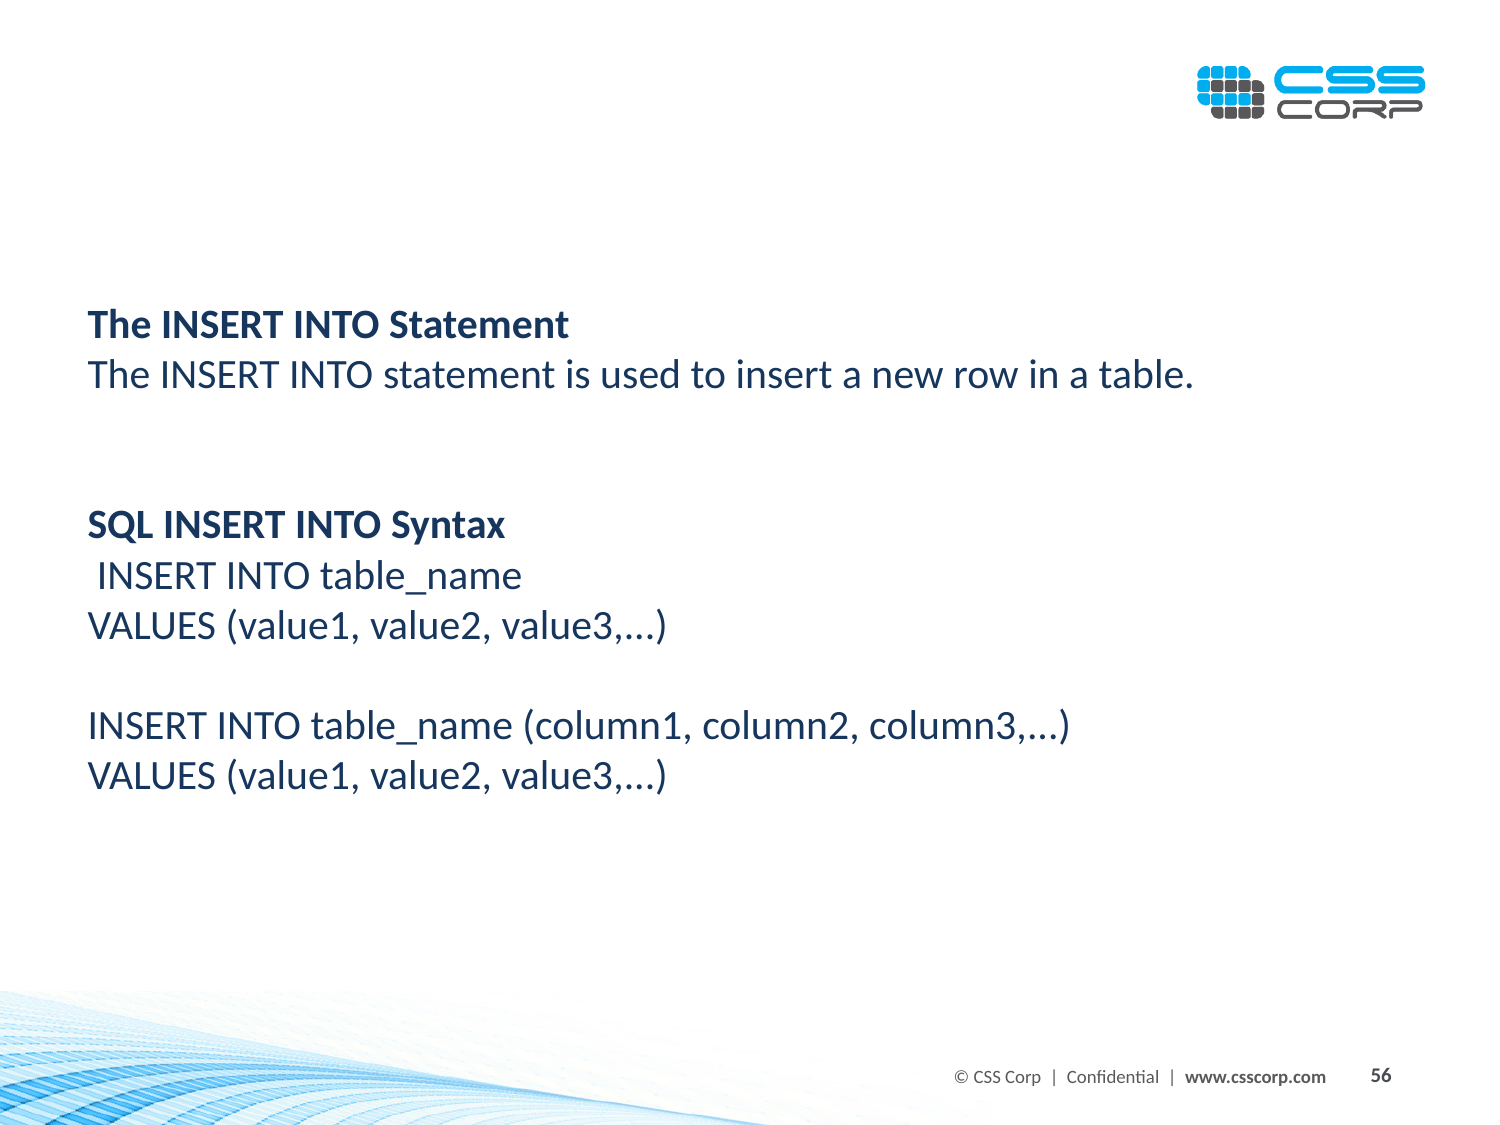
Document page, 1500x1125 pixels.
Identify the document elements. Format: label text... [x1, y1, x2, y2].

picture [0, 987, 991, 1125]
picture [1197, 66, 1428, 119]
text_box The INSERT INTO Statement The INSERT INTO statement is used to insert a new row in a table. SQL INSERT INTO Syntax INSERT INTO table_name VALUES (value1, value2, value3,...) INSERT INTO table_name (column1, column2, column3,...) VALUES (value1, value2, value3,...) [87, 276, 1350, 798]
